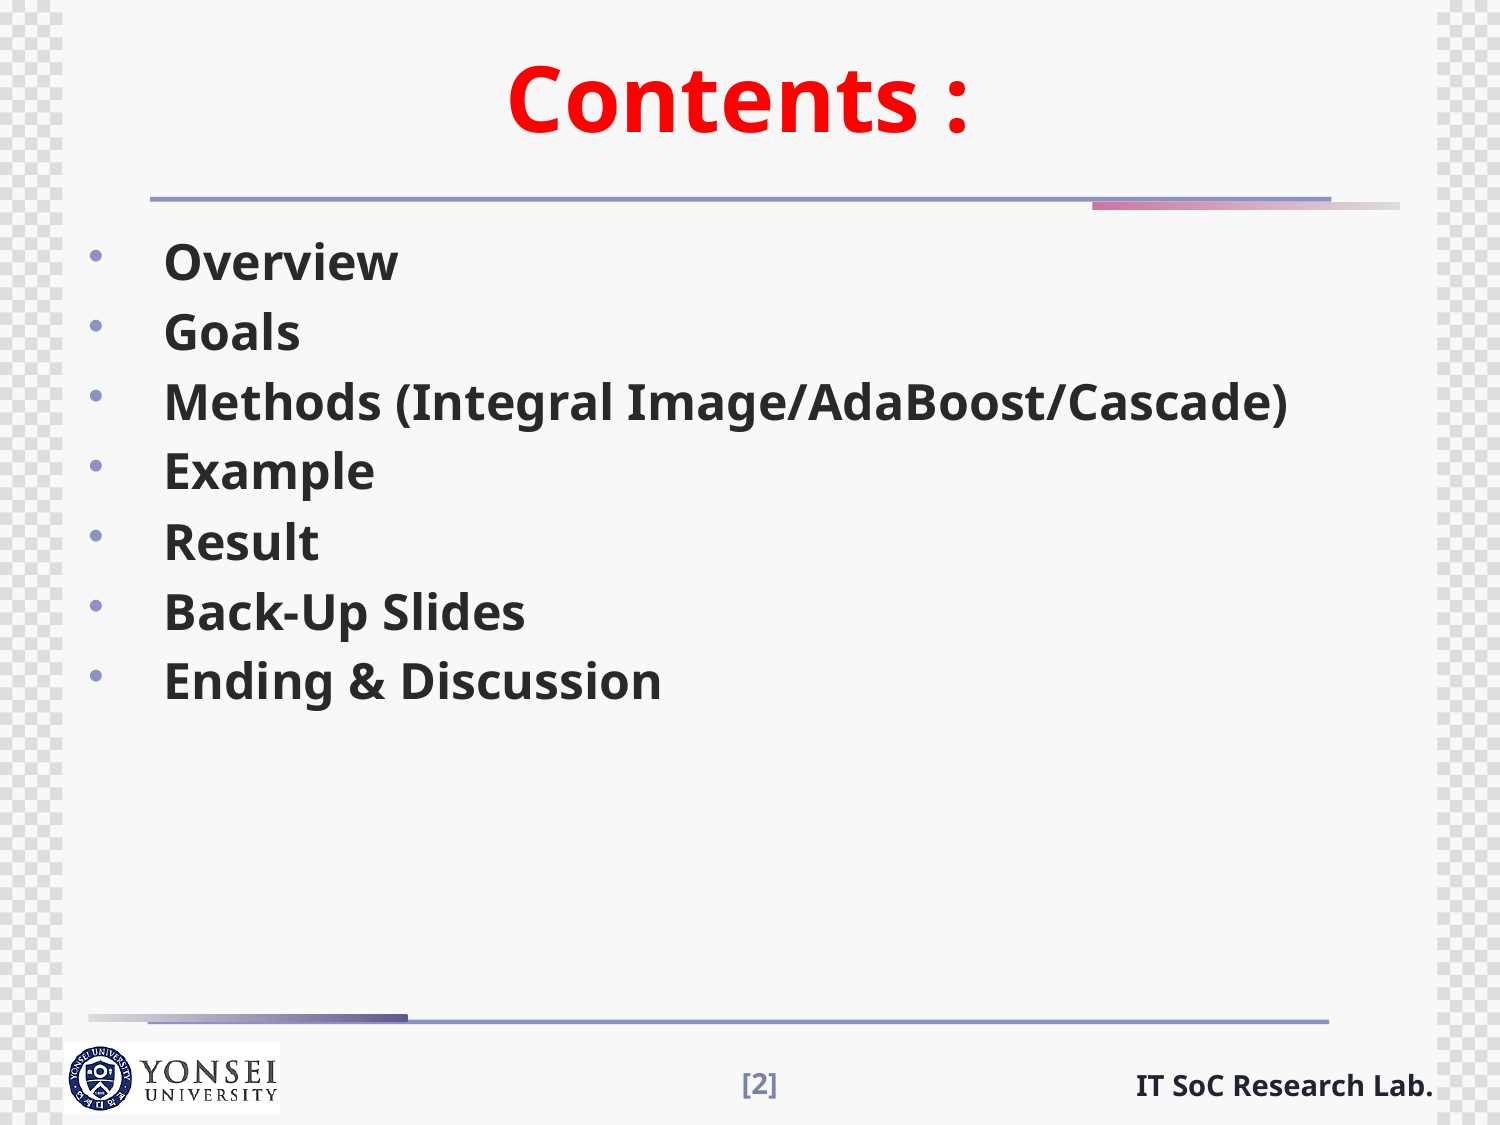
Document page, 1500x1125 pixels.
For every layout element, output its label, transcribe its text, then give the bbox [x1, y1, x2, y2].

picture [64, 1042, 280, 1114]
slide_number [2] [714, 1054, 805, 1116]
title Contents : [64, 18, 1436, 174]
list Overview Goals Methods (Integral Image/AdaBoost/Cascade) Example Result Back-Up Slides Ending & Discussion [74, 222, 1426, 1006]
